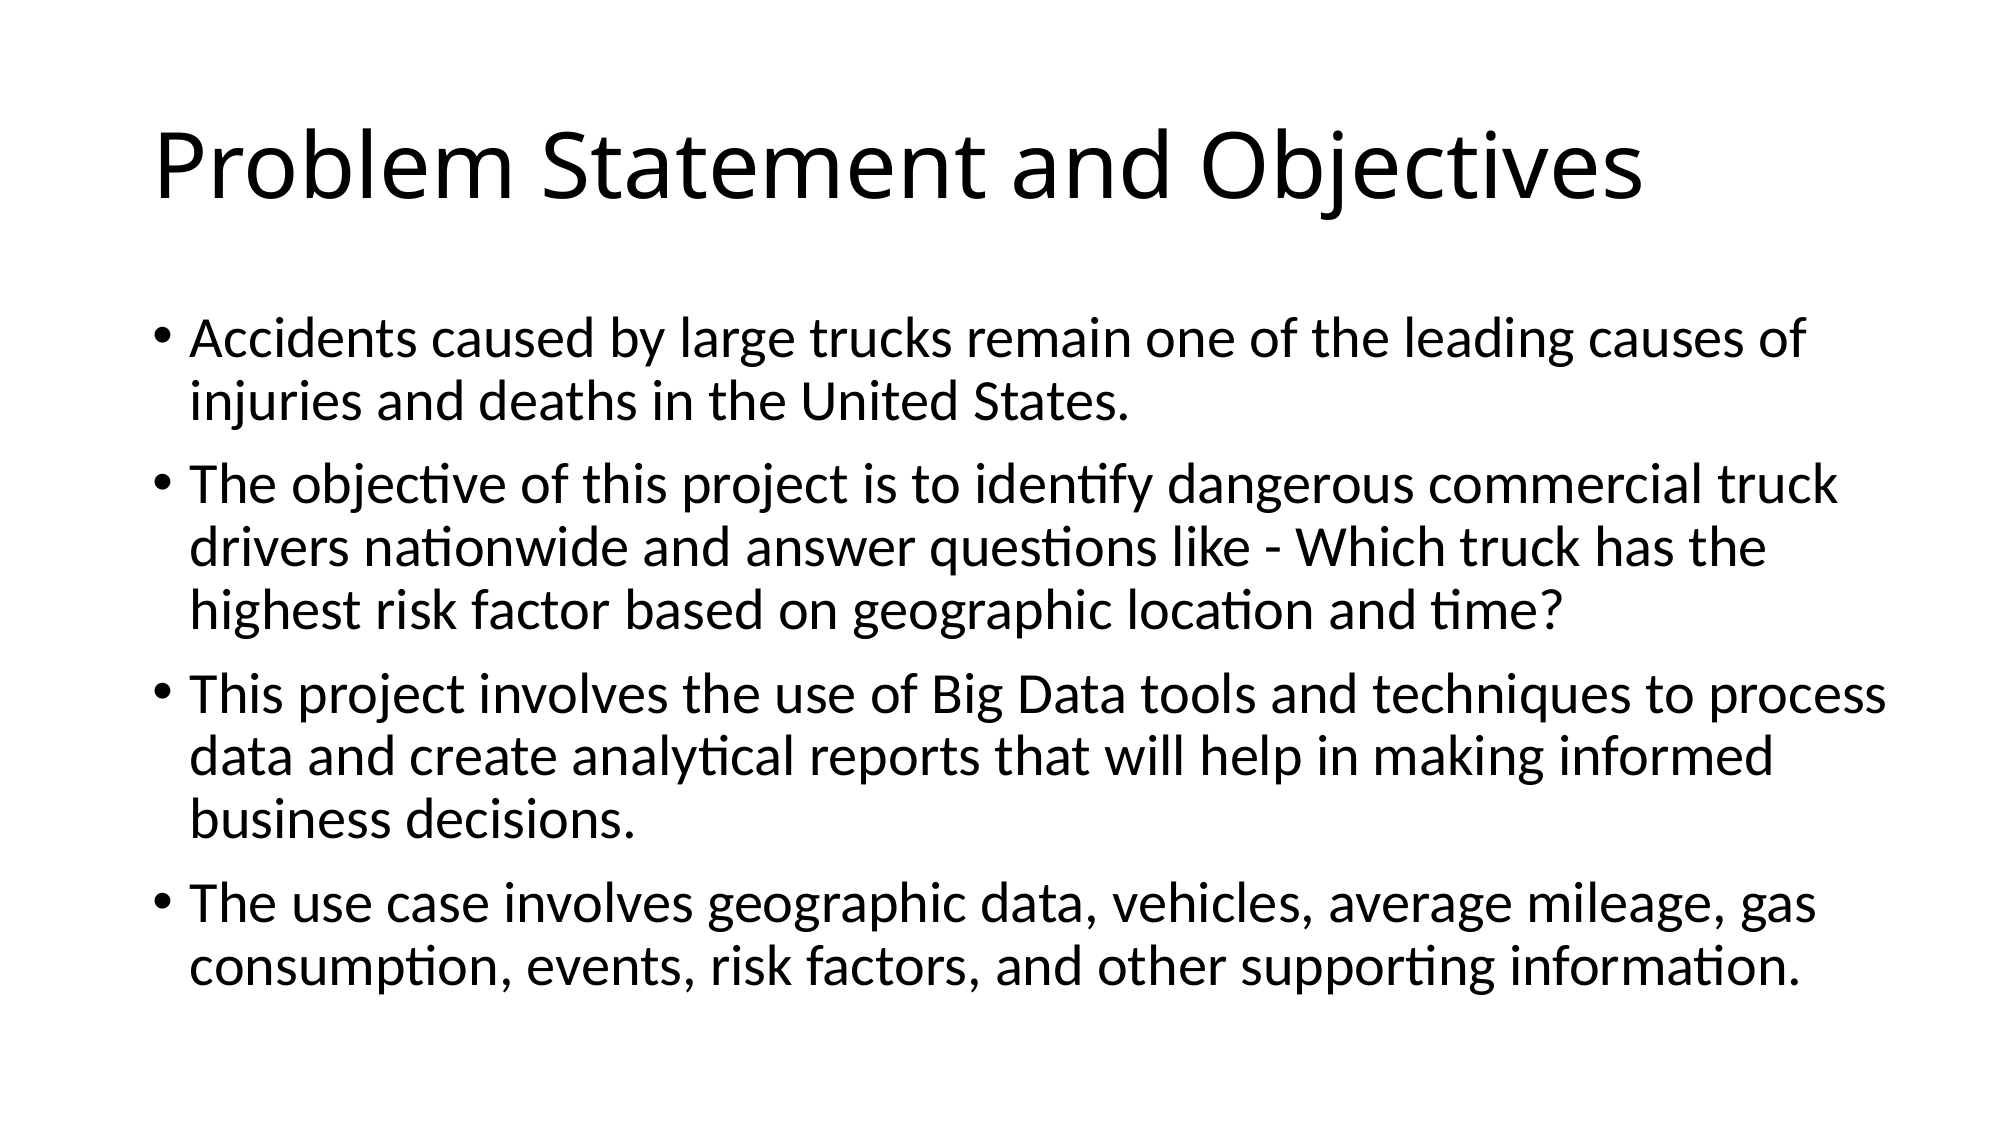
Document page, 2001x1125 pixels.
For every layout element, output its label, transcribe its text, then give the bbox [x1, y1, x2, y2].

list Accidents caused by large trucks remain one of the leading causes of injuries and deaths in the United States. The objective of this project is to identify dangerous commercial truck drivers nationwide and answer questions like - Which truck has the highest risk factor based on geographic location and time? This project involves the use of Big Data tools and techniques to process data and create analytical reports that will help in making informed business decisions. The use case involves geographic data, vehicles, average mileage, gas consumption, events, risk factors, and other supporting information. [137, 299, 1916, 1066]
title Problem Statement and Objectives [137, 59, 1863, 278]
